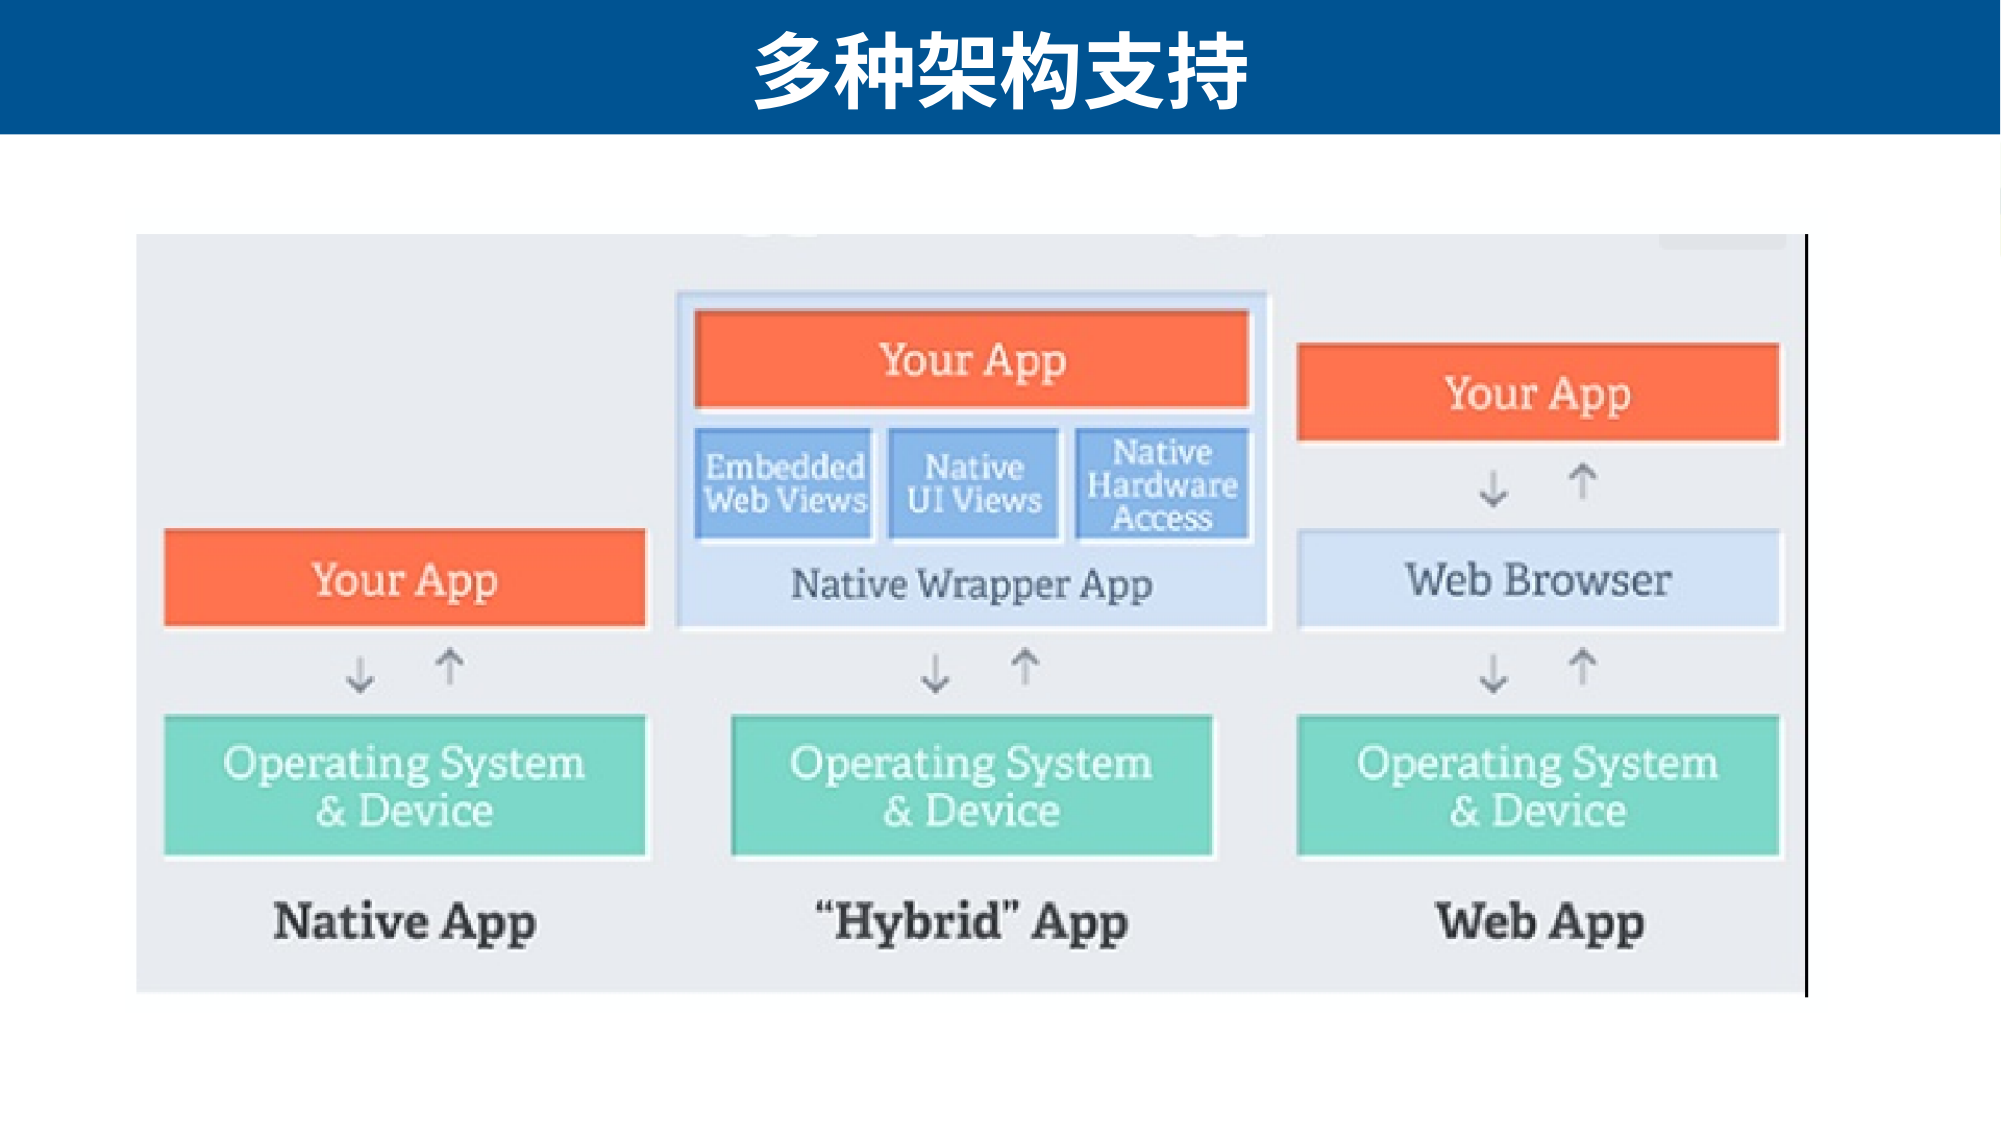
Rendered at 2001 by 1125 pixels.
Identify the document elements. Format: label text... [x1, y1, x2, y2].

title 多种架构支持 [0, 19, 2000, 112]
picture [0, 135, 2001, 1125]
